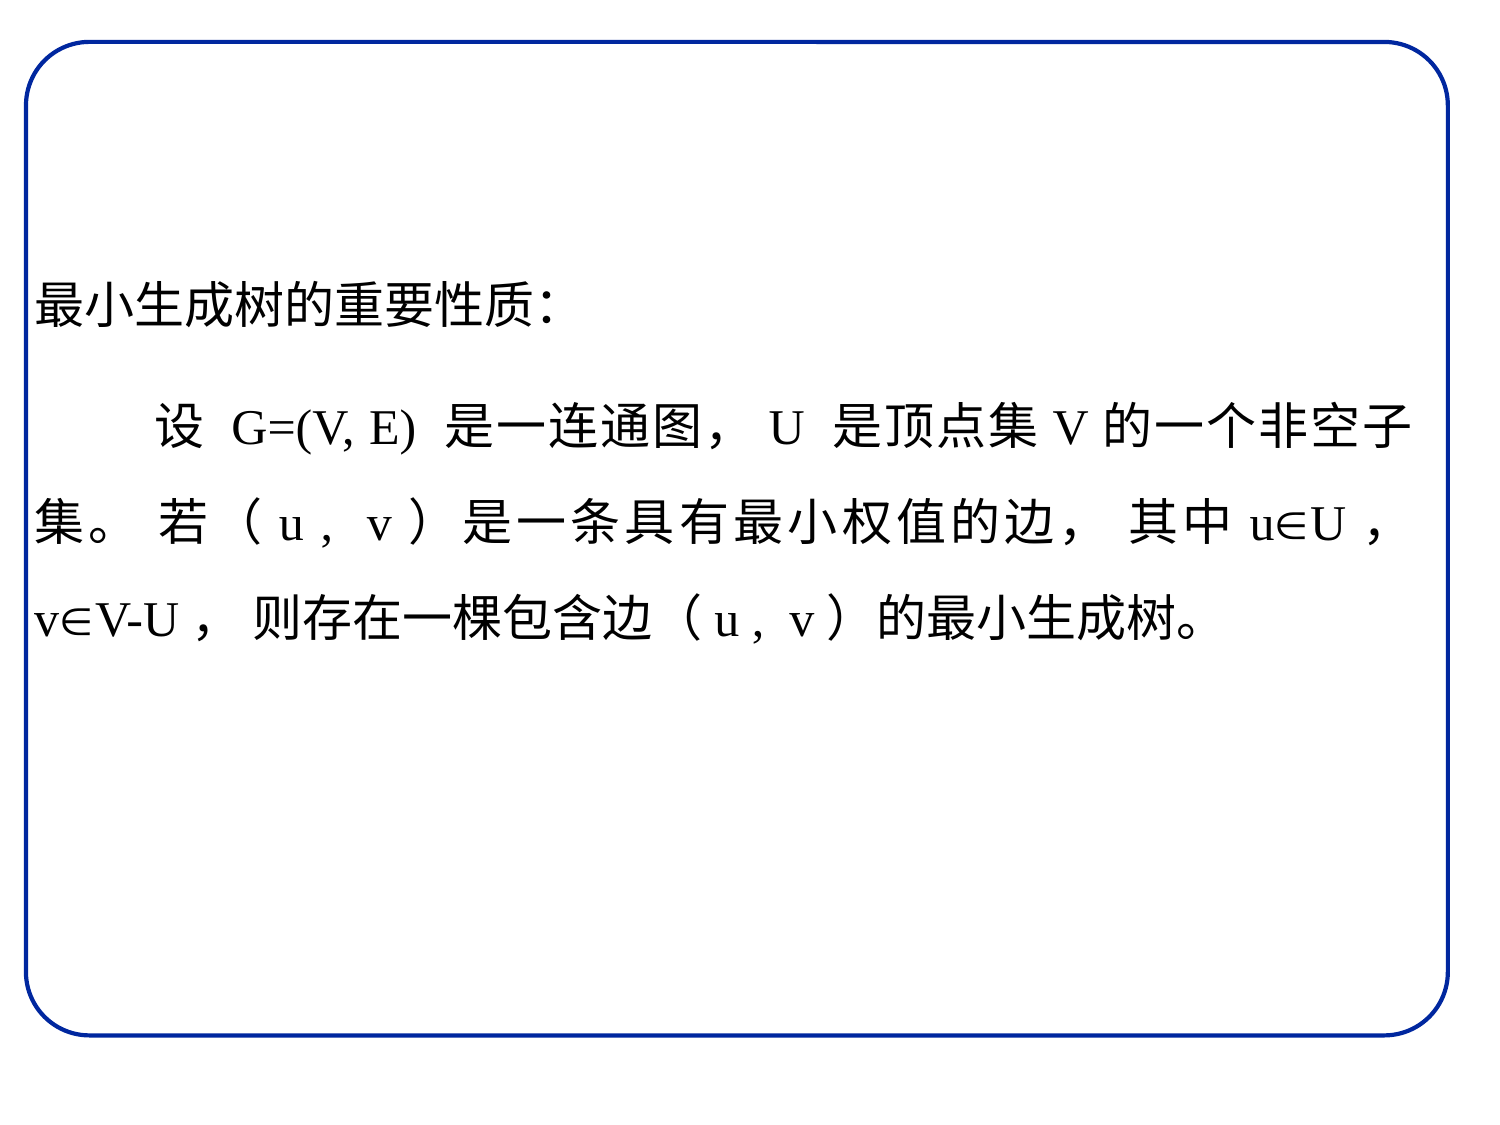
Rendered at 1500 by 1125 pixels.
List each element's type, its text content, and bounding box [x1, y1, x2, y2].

text_box [1428, 444, 1500, 530]
text_box 最小生成树的重要性质： 设 G=(V, E) 是一连通图，U 是顶点集V的一个非空子集。 若（u , v）是一条具有最小权值的边， 其中uU， vV-U， 则存在一棵包含边（u , v）的最小生成树。 [19, 230, 1428, 655]
